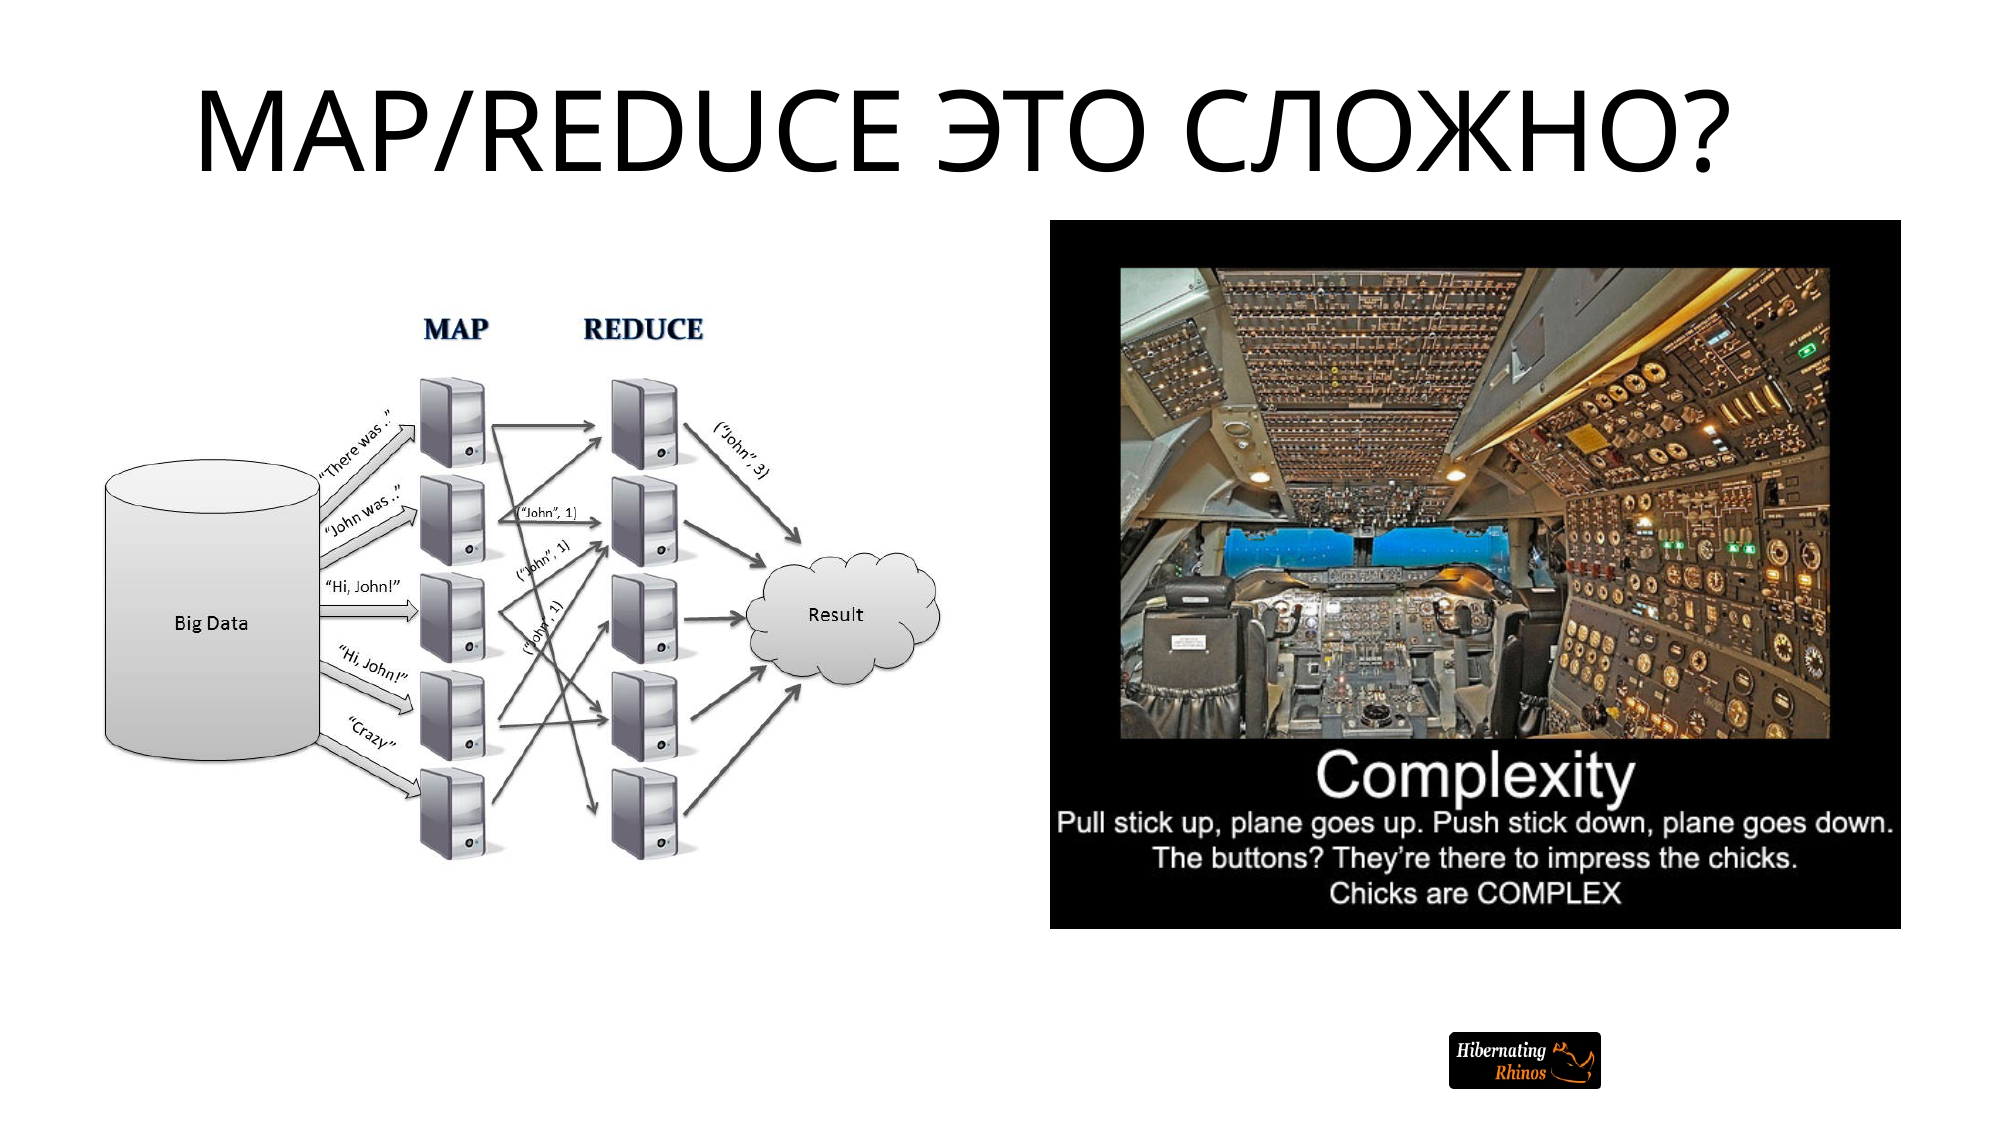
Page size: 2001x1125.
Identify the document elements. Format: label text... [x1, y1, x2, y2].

picture [81, 266, 956, 923]
title Map/Reduce это сложно? [176, 3, 1827, 267]
picture [1050, 220, 1901, 929]
picture [1449, 1032, 1601, 1089]
